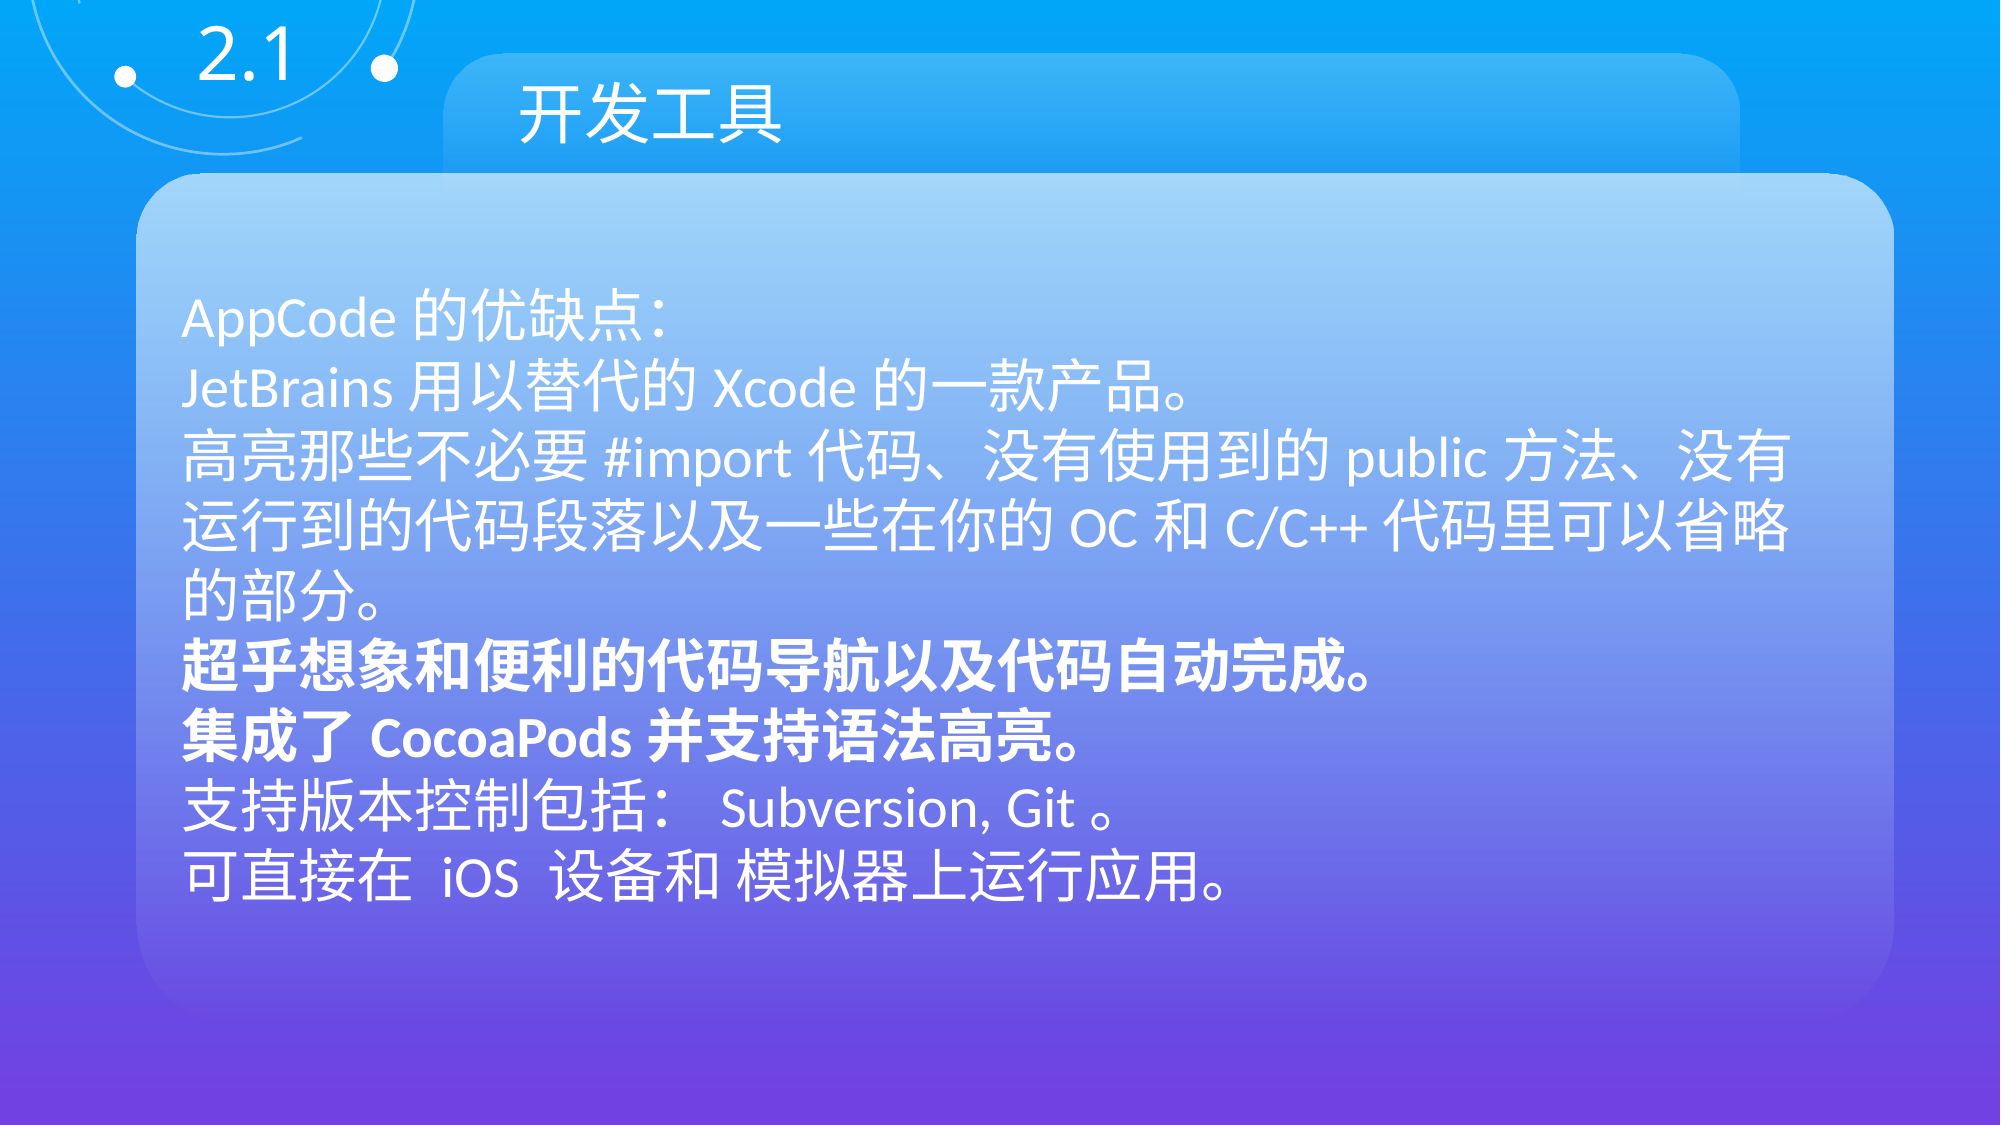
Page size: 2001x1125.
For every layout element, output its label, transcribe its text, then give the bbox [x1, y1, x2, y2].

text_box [25, 0, 418, 151]
text_box [442, 52, 1741, 172]
text_box AppCode的优缺点： JetBrains用以替代的Xcode的一款产品。 高亮那些不必要#import代码、没有使用到的public方法、没有运行到的代码段落以及一些在你的OC和C/C++代码里可以省略的部分。 超乎想象和便利的代码导航以及代码自动完成。 集成了CocoaPods并支持语法高亮。 支持版本控制包括：Subversion, Git。 可直接在 iOS 设备和 模拟器上运行应用。 [134, 172, 1895, 1029]
text_box 开发工具 [502, 64, 800, 160]
